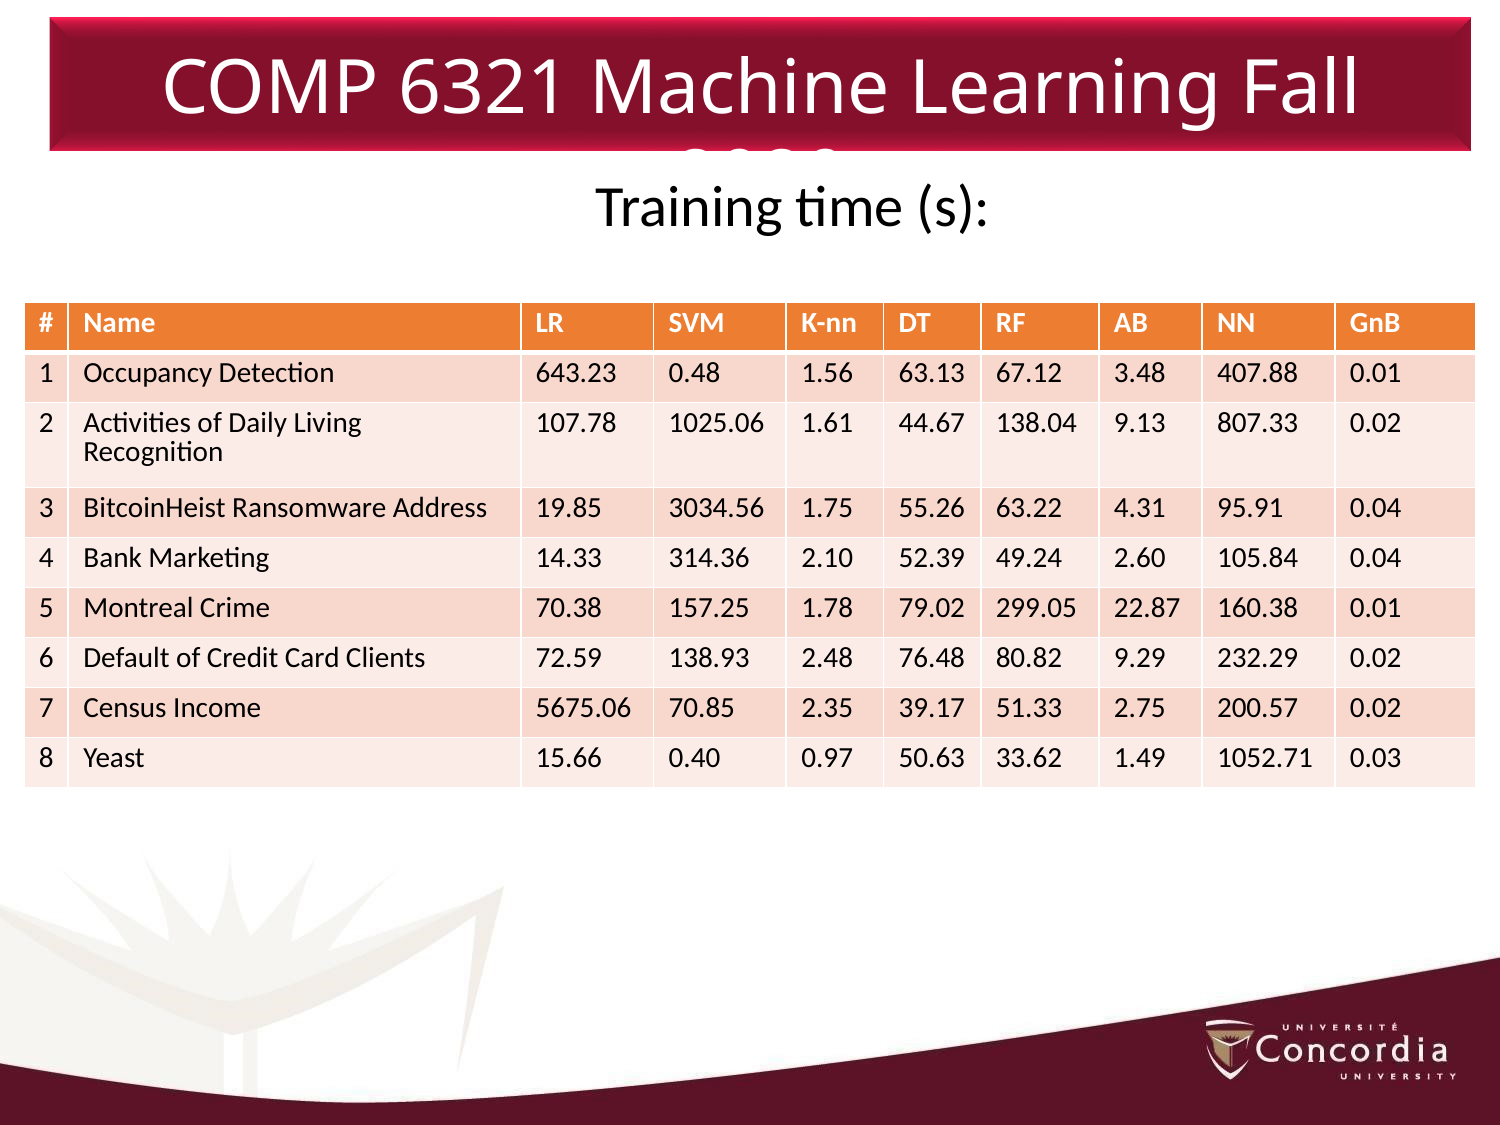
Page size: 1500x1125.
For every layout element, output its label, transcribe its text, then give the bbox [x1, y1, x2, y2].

table_cell 105.84 [1203, 538, 1334, 587]
table_cell 76.48 [884, 638, 980, 687]
table_cell 1.61 [787, 403, 883, 487]
table_cell 0.48 [654, 355, 785, 402]
table_cell 3.48 [1100, 355, 1201, 402]
table_cell 2.48 [787, 638, 883, 687]
table_cell Montreal Crime [69, 588, 520, 637]
table_cell 51.33 [982, 688, 1098, 737]
table_cell 3 [25, 488, 67, 537]
table_cell 6 [25, 638, 67, 687]
table_header SVM [654, 303, 785, 350]
table_cell 79.02 [884, 588, 980, 637]
table_cell 0.97 [787, 738, 883, 787]
table_cell 314.36 [654, 538, 785, 587]
table_cell 0.02 [1336, 638, 1475, 687]
table_cell 19.85 [522, 488, 653, 537]
table_header # [25, 303, 67, 350]
text_box COMP 6321 Machine Learning Fall 2020 [96, 38, 1424, 219]
table_cell 4 [25, 538, 67, 587]
table_cell 157.25 [654, 588, 785, 637]
table_header NN [1203, 303, 1334, 350]
table_cell 232.29 [1203, 638, 1334, 687]
table_cell 5675.06 [522, 688, 653, 737]
table_cell Bank Marketing [69, 538, 520, 587]
table_cell 72.59 [522, 638, 653, 687]
table_cell 1052.71 [1203, 738, 1334, 787]
table_cell 0.02 [1336, 688, 1475, 737]
table_cell 63.22 [982, 488, 1098, 537]
table_cell 33.62 [982, 738, 1098, 787]
text_box [49, 17, 1471, 151]
table_cell 0.01 [1336, 355, 1475, 402]
table_cell 14.33 [522, 538, 653, 587]
table_cell 67.12 [982, 355, 1098, 402]
table_cell 3034.56 [654, 488, 785, 537]
table_cell 2.60 [1100, 538, 1201, 587]
table_cell 95.91 [1203, 488, 1334, 537]
table_cell 299.05 [982, 588, 1098, 637]
table_cell 9.29 [1100, 638, 1201, 687]
table_cell 9.13 [1100, 403, 1201, 487]
table_cell 0.01 [1336, 588, 1475, 637]
table_cell 22.87 [1100, 588, 1201, 637]
table_cell 44.67 [884, 403, 980, 487]
table_cell Activities of Daily Living Recognition [69, 403, 520, 487]
table_cell 407.88 [1203, 355, 1334, 402]
table_cell 80.82 [982, 638, 1098, 687]
table_cell 0.04 [1336, 538, 1475, 587]
table_cell Occupancy Detection [69, 355, 520, 402]
table_cell 5 [25, 588, 67, 637]
table_cell 1025.06 [654, 403, 785, 487]
text_box Training time (s): [214, 162, 1373, 239]
table_cell 4.31 [1100, 488, 1201, 537]
table_cell 2.75 [1100, 688, 1201, 737]
table_header AB [1100, 303, 1201, 350]
table_cell 52.39 [884, 538, 980, 587]
table_cell 160.38 [1203, 588, 1334, 637]
table_cell 0.40 [654, 738, 785, 787]
picture [0, 0, 1500, 1125]
table_cell 70.85 [654, 688, 785, 737]
table_cell 1.78 [787, 588, 883, 637]
table_header GnB [1336, 303, 1475, 350]
table_cell 1.56 [787, 355, 883, 402]
table_header K-nn [787, 303, 883, 350]
table_cell 138.93 [654, 638, 785, 687]
table_cell Census Income [69, 688, 520, 737]
table_cell 39.17 [884, 688, 980, 737]
table_cell 49.24 [982, 538, 1098, 587]
table_cell Default of Credit Card Clients [69, 638, 520, 687]
table_cell 107.78 [522, 403, 653, 487]
table_cell 8 [25, 738, 67, 787]
table_cell 50.63 [884, 738, 980, 787]
table_cell 200.57 [1203, 688, 1334, 737]
table_cell 1.49 [1100, 738, 1201, 787]
table_cell BitcoinHeist Ransomware Address [69, 488, 520, 537]
table_cell 0.04 [1336, 488, 1475, 537]
table_header Name [69, 303, 520, 350]
table_cell 807.33 [1203, 403, 1334, 487]
table_cell 2.10 [787, 538, 883, 587]
table_cell 2 [25, 403, 67, 487]
table_cell 2.35 [787, 688, 883, 737]
table_cell 63.13 [884, 355, 980, 402]
table_cell 55.26 [884, 488, 980, 537]
table_cell 0.03 [1336, 738, 1475, 787]
table_cell 7 [25, 688, 67, 737]
table_cell Yeast [69, 738, 520, 787]
table_header LR [522, 303, 653, 350]
table_cell 1.75 [787, 488, 883, 537]
table_cell 0.02 [1336, 403, 1475, 487]
table_cell 70.38 [522, 588, 653, 637]
table_cell 138.04 [982, 403, 1098, 487]
table_header RF [982, 303, 1098, 350]
table_cell 1 [25, 355, 67, 402]
table_cell 15.66 [522, 738, 653, 787]
table_header DT [884, 303, 980, 350]
table_cell 643.23 [522, 355, 653, 402]
